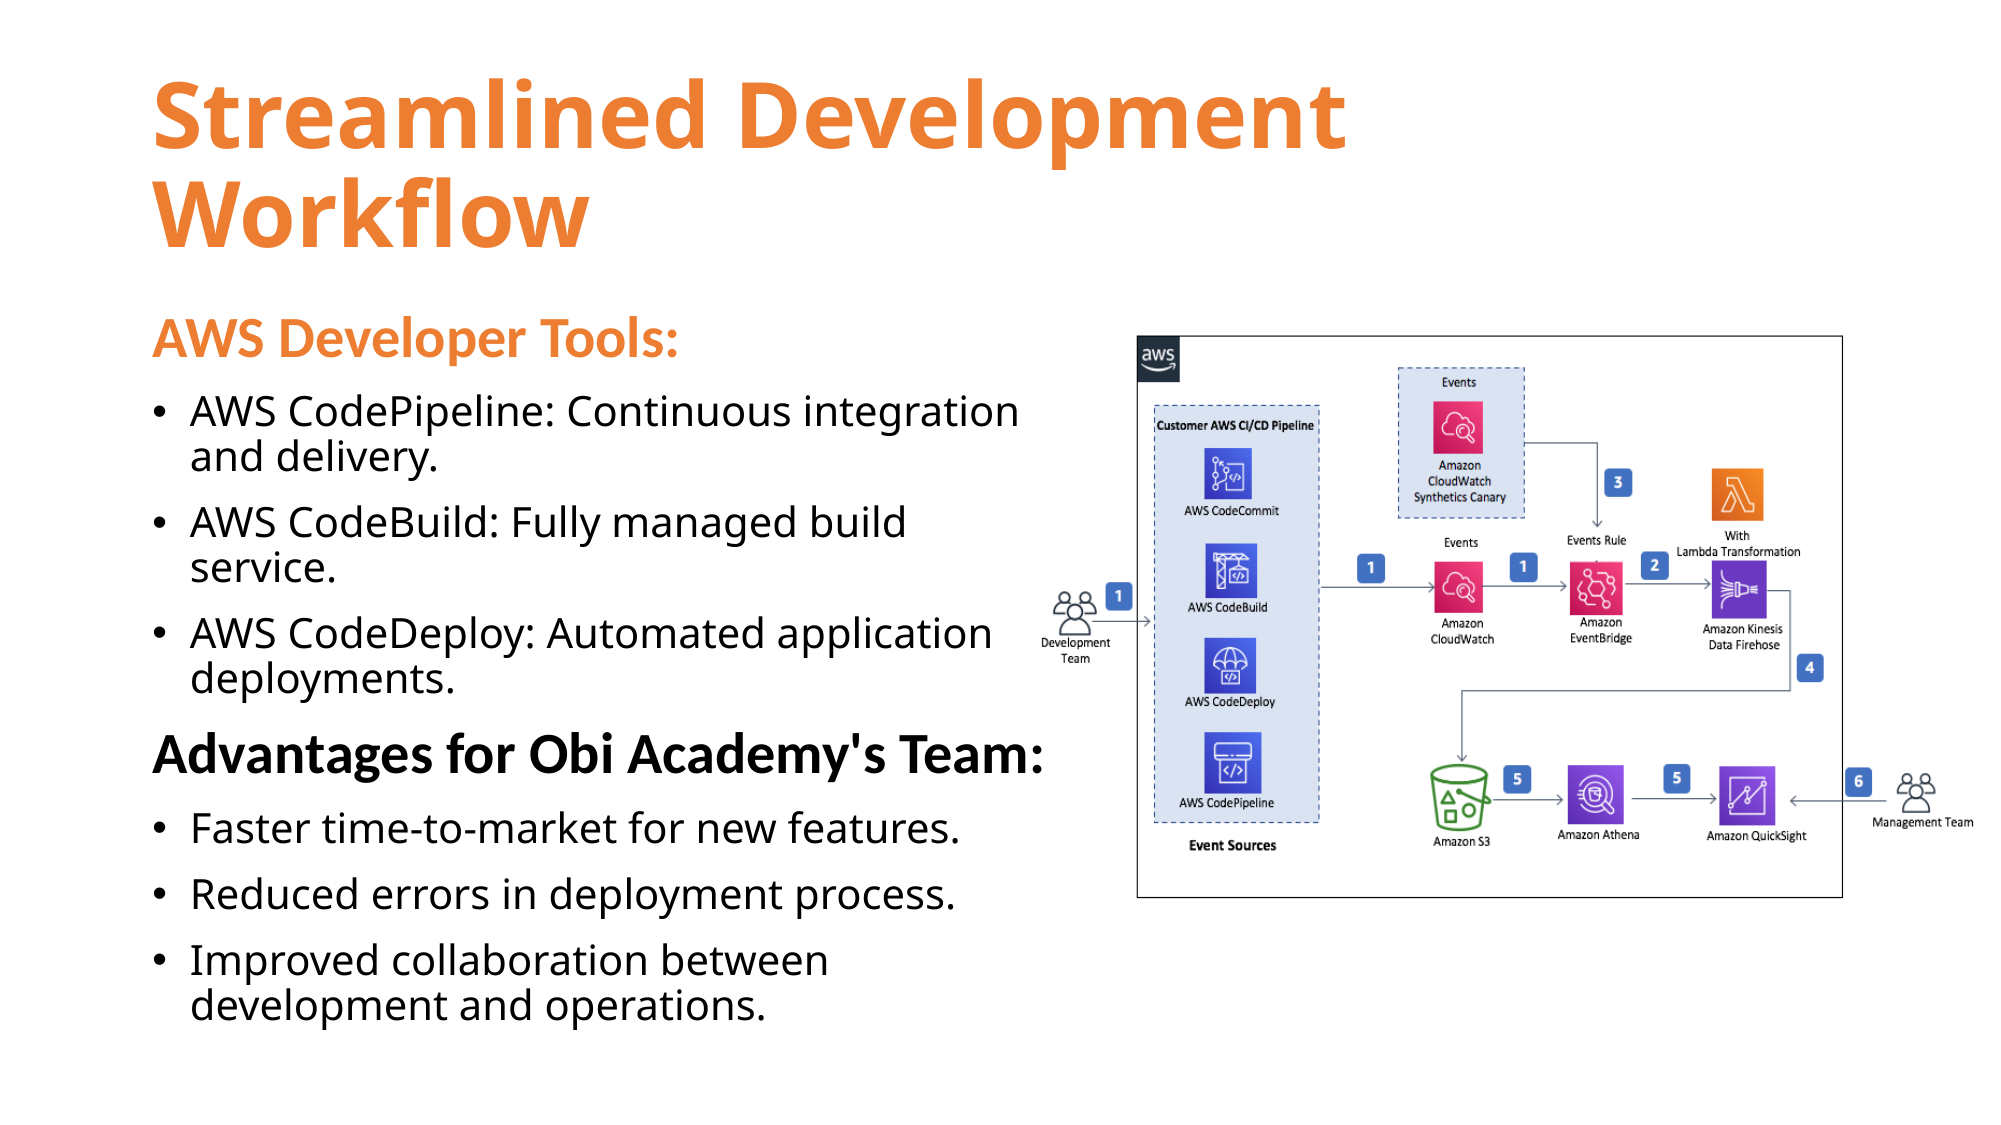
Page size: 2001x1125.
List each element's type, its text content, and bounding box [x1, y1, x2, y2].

list AWS Developer Tools: AWS CodePipeline: Continuous integration and delivery. AWS CodeBuild: Fully managed build service. AWS CodeDeploy: Automated application deployments. Advantages for Obi Academy's Team: Faster time-to-market for new features. Reduced errors in deployment process. Improved collaboration between development and operations. [137, 299, 1074, 1125]
title Streamlined Development Workflow [137, 59, 1509, 278]
picture [1025, 314, 2000, 905]
